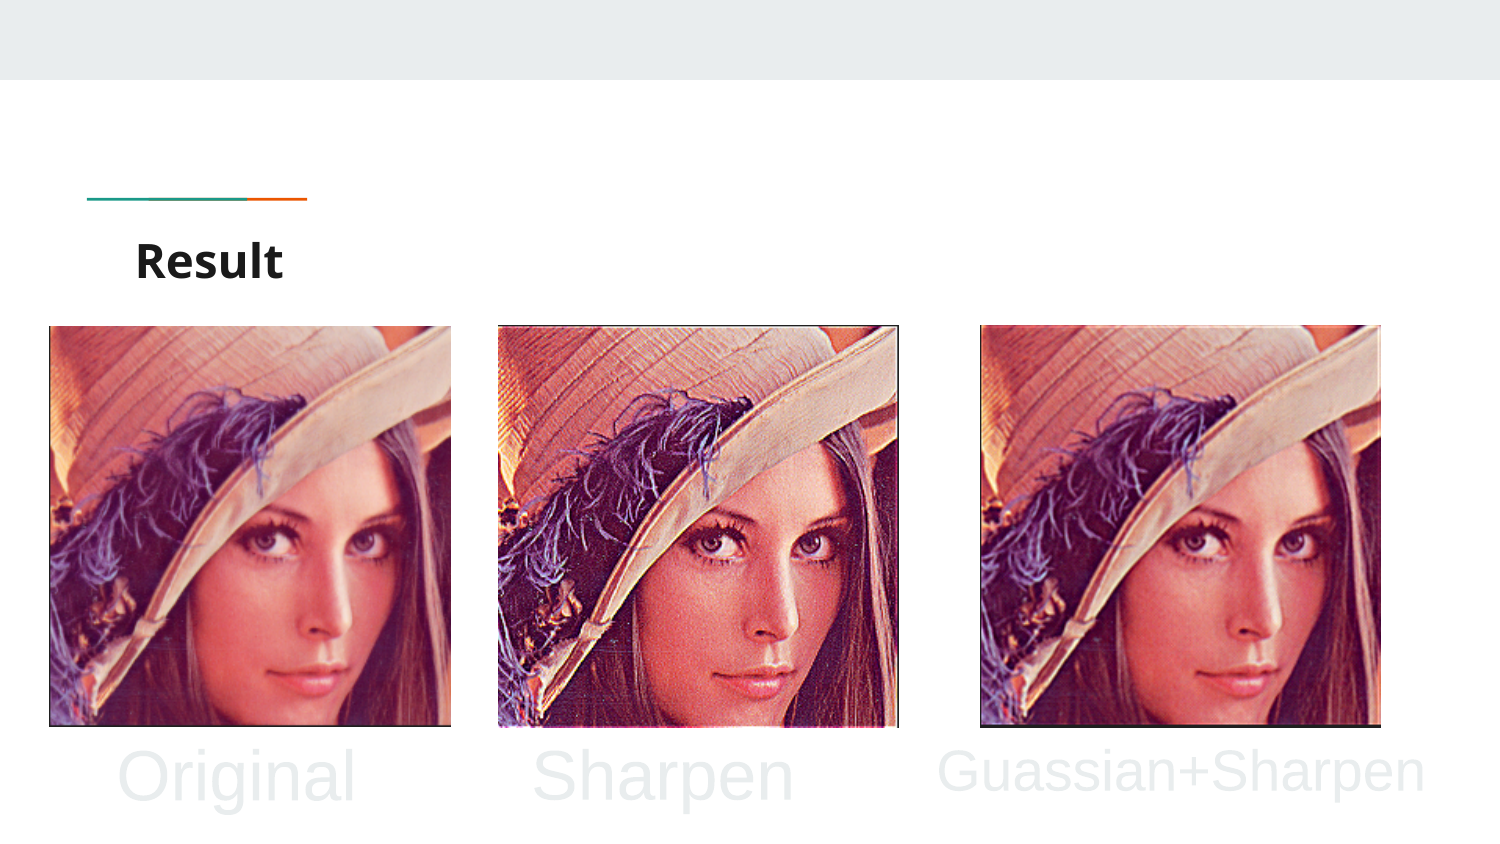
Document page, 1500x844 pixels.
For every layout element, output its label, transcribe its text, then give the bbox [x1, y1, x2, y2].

picture [498, 325, 900, 728]
title Result [119, 216, 1381, 305]
picture [980, 325, 1382, 728]
picture [48, 326, 451, 727]
